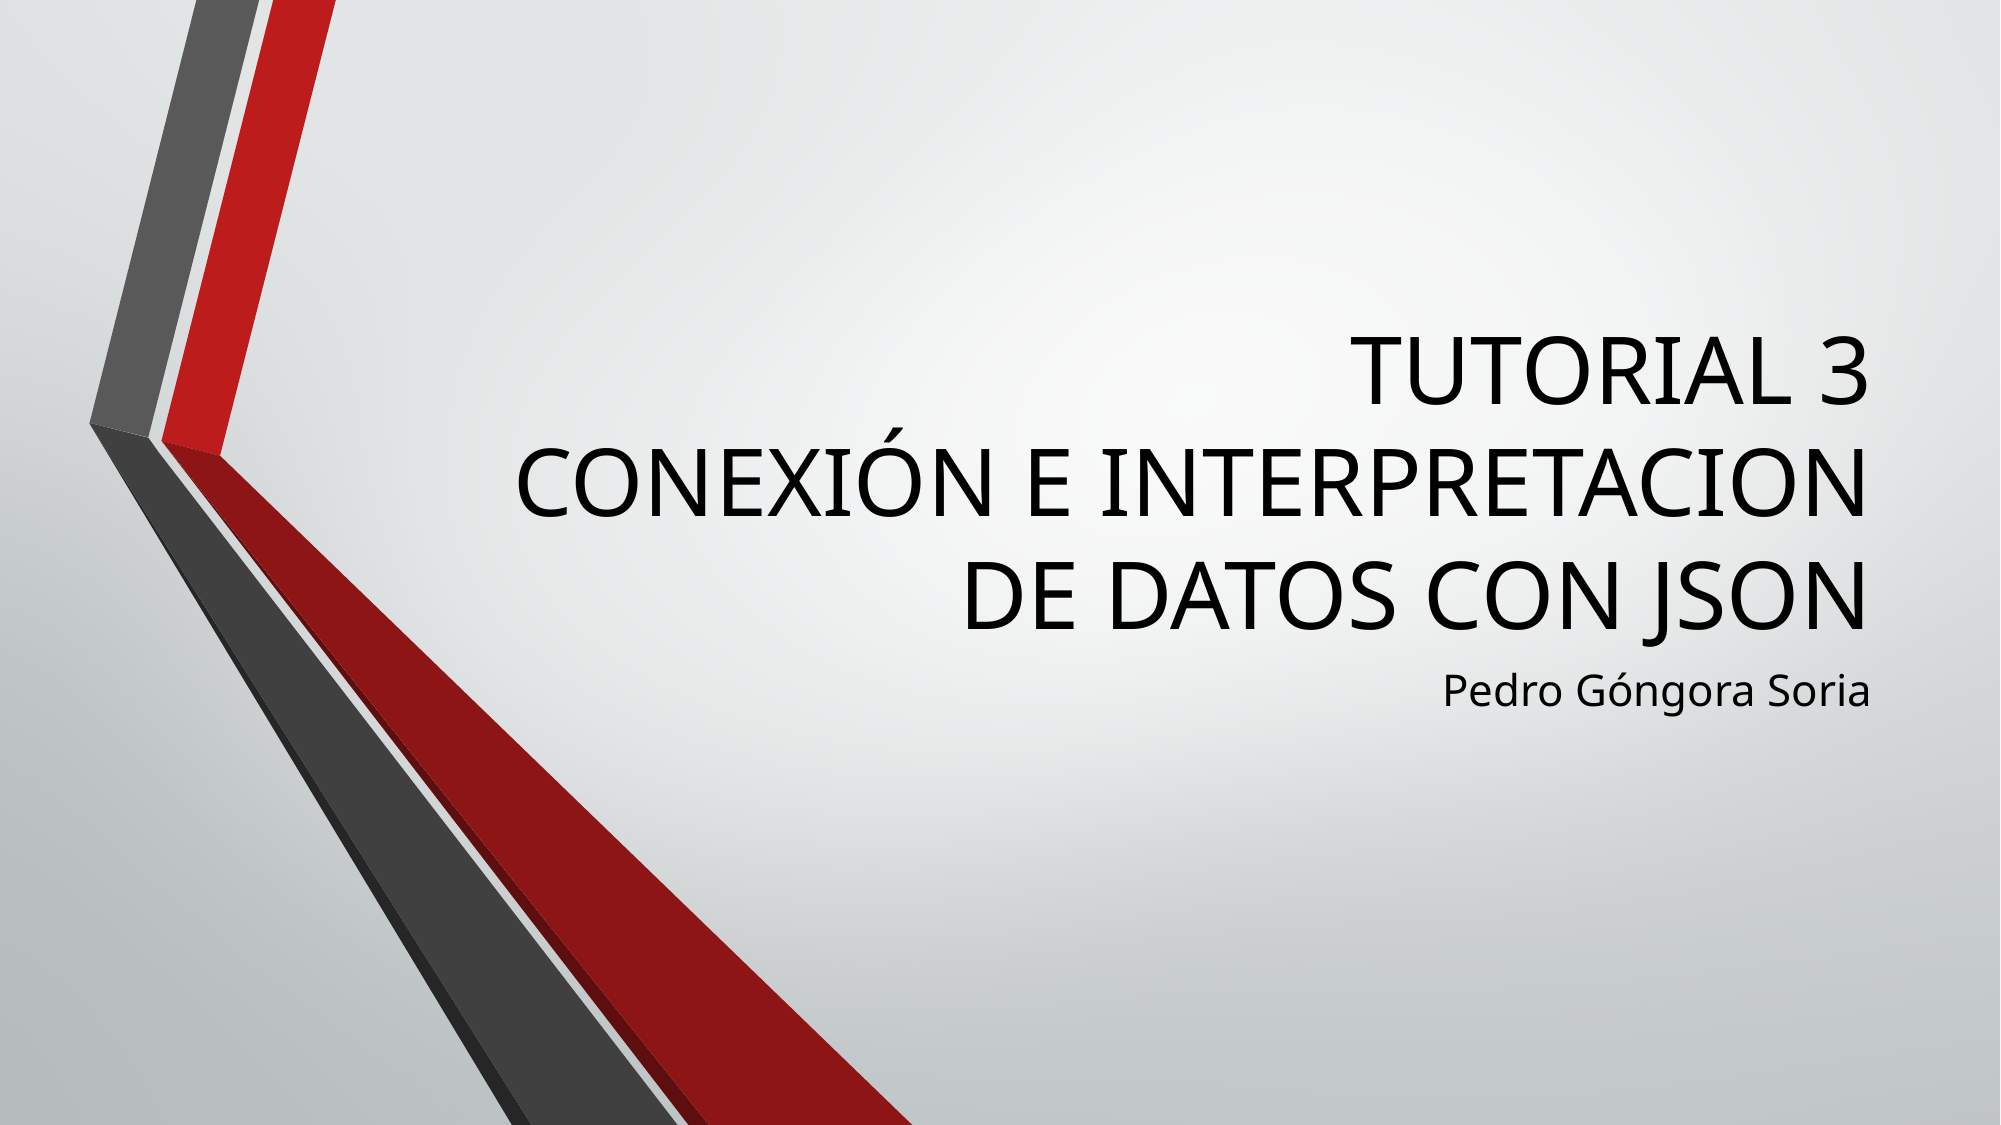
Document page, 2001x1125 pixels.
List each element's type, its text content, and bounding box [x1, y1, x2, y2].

title TUTORIAL 3 CONEXIÓN E INTERPRETACION DE DATOS CON JSON [480, 226, 1887, 656]
subtitle Pedro Góngora Soria [740, 655, 1887, 884]
